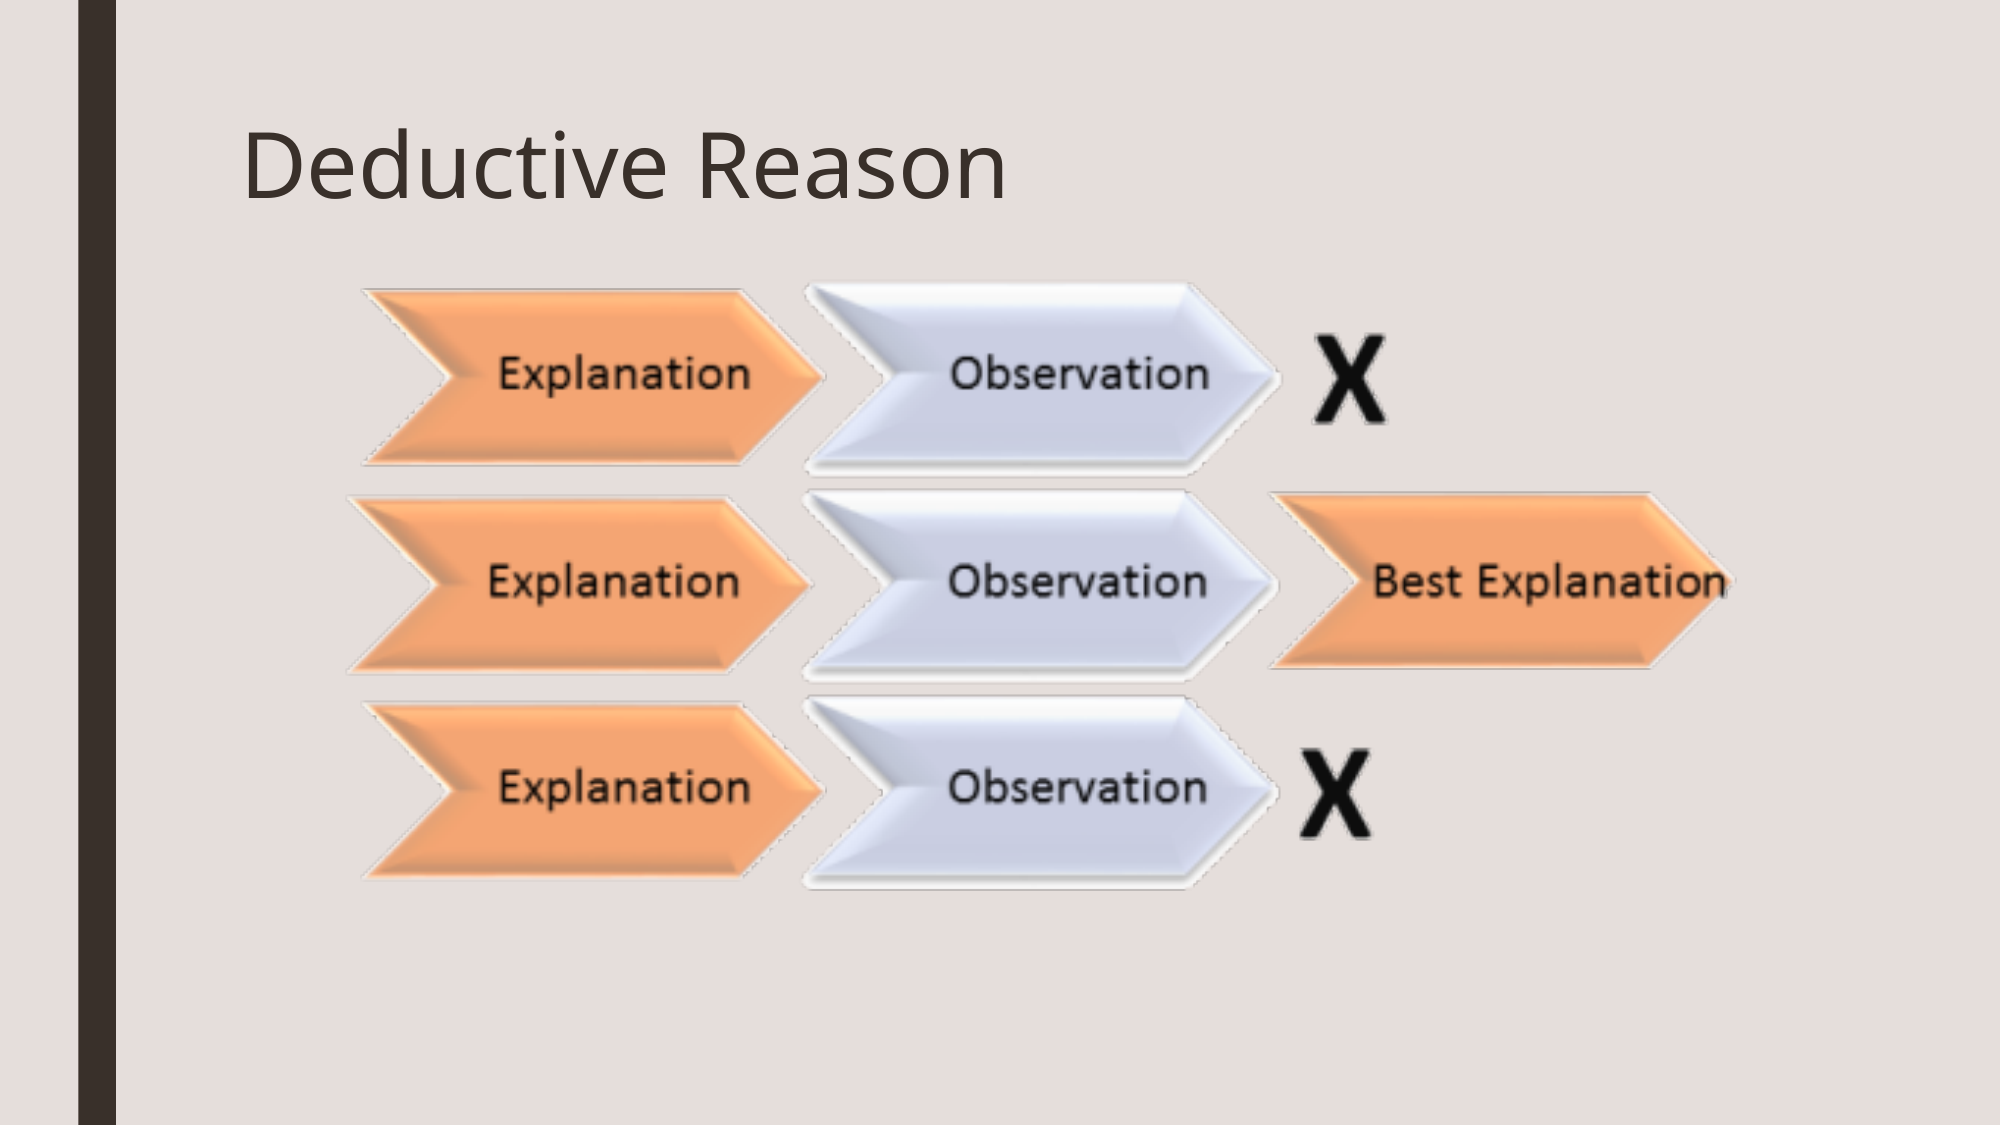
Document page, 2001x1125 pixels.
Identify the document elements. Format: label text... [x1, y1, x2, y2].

picture [303, 234, 1775, 938]
title Deductive Reason [225, 112, 1800, 357]
